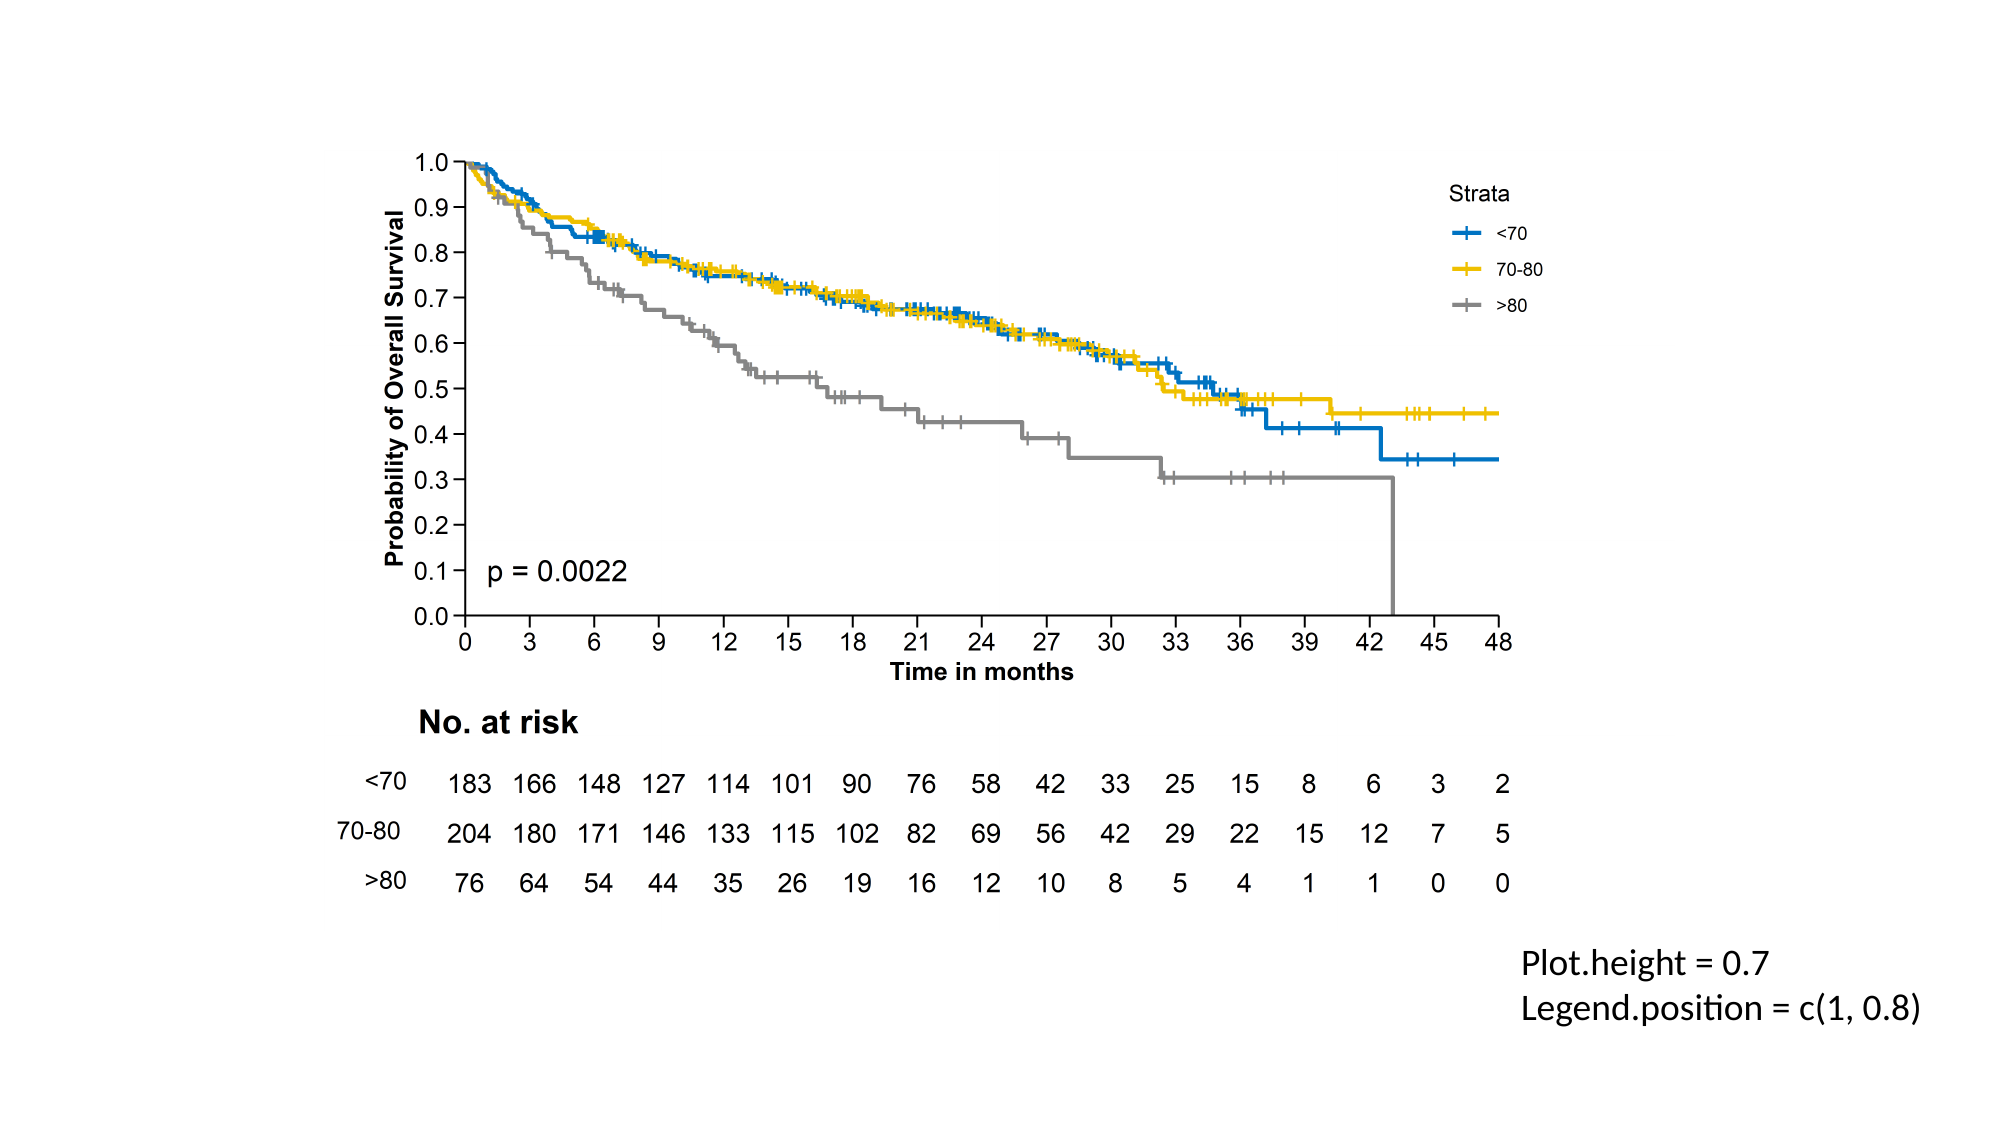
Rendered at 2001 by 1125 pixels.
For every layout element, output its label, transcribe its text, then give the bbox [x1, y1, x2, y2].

text_box Plot.height = 0.7 Legend.position = c(1, 0.8) [1506, 930, 2000, 1036]
picture [324, 150, 1675, 931]
